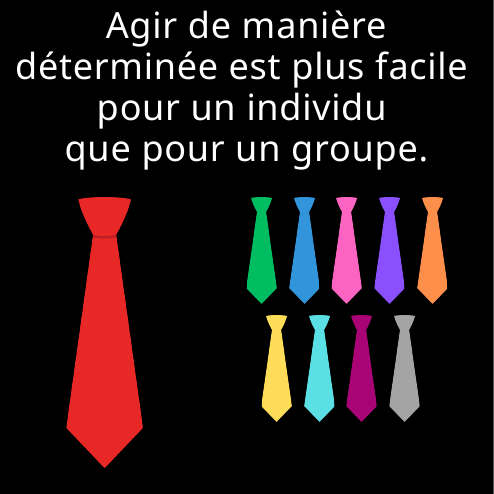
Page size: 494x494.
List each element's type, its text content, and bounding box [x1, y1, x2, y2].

text_box [374, 197, 405, 304]
text_box [331, 197, 362, 304]
text_box [289, 197, 320, 304]
text_box [246, 197, 277, 304]
text_box [261, 315, 292, 422]
text_box Agir de manière déterminée est plus facile pour un individu que pour un groupe. [4, 4, 489, 169]
text_box [304, 315, 335, 422]
text_box [66, 197, 143, 468]
text_box [416, 197, 448, 304]
text_box [346, 315, 377, 422]
text_box [389, 315, 420, 422]
